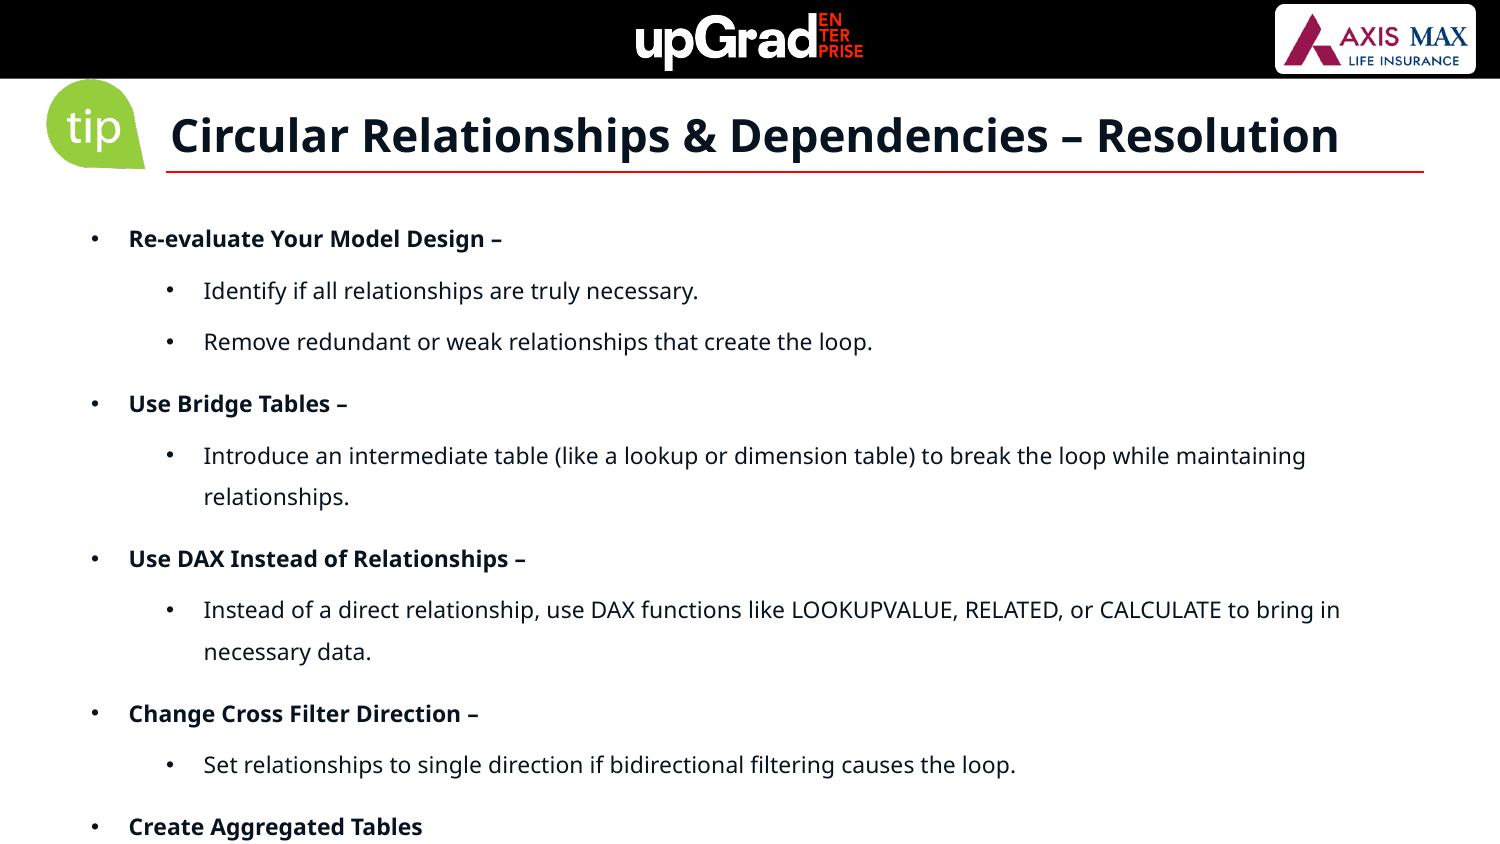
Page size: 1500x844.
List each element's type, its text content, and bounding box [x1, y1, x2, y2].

list Re-evaluate Your Model Design – Identify if all relationships are truly necessary. Remove redundant or weak relationships that create the loop. Use Bridge Tables – Introduce an intermediate table (like a lookup or dimension table) to break the loop while maintaining relationships. Use DAX Instead of Relationships – Instead of a direct relationship, use DAX functions like LOOKUPVALUE, RELATED, or CALCULATE to bring in necessary data. Change Cross Filter Direction – Set relationships to single direction if bidirectional filtering causes the loop. Create Aggregated Tables Avoid Unnecessary Many-to-Many links. [76, 203, 1424, 830]
list Circular Relationships & Dependencies – Resolution [155, 91, 1424, 170]
picture [636, 13, 863, 71]
picture [45, 79, 146, 171]
picture [1275, 4, 1476, 74]
